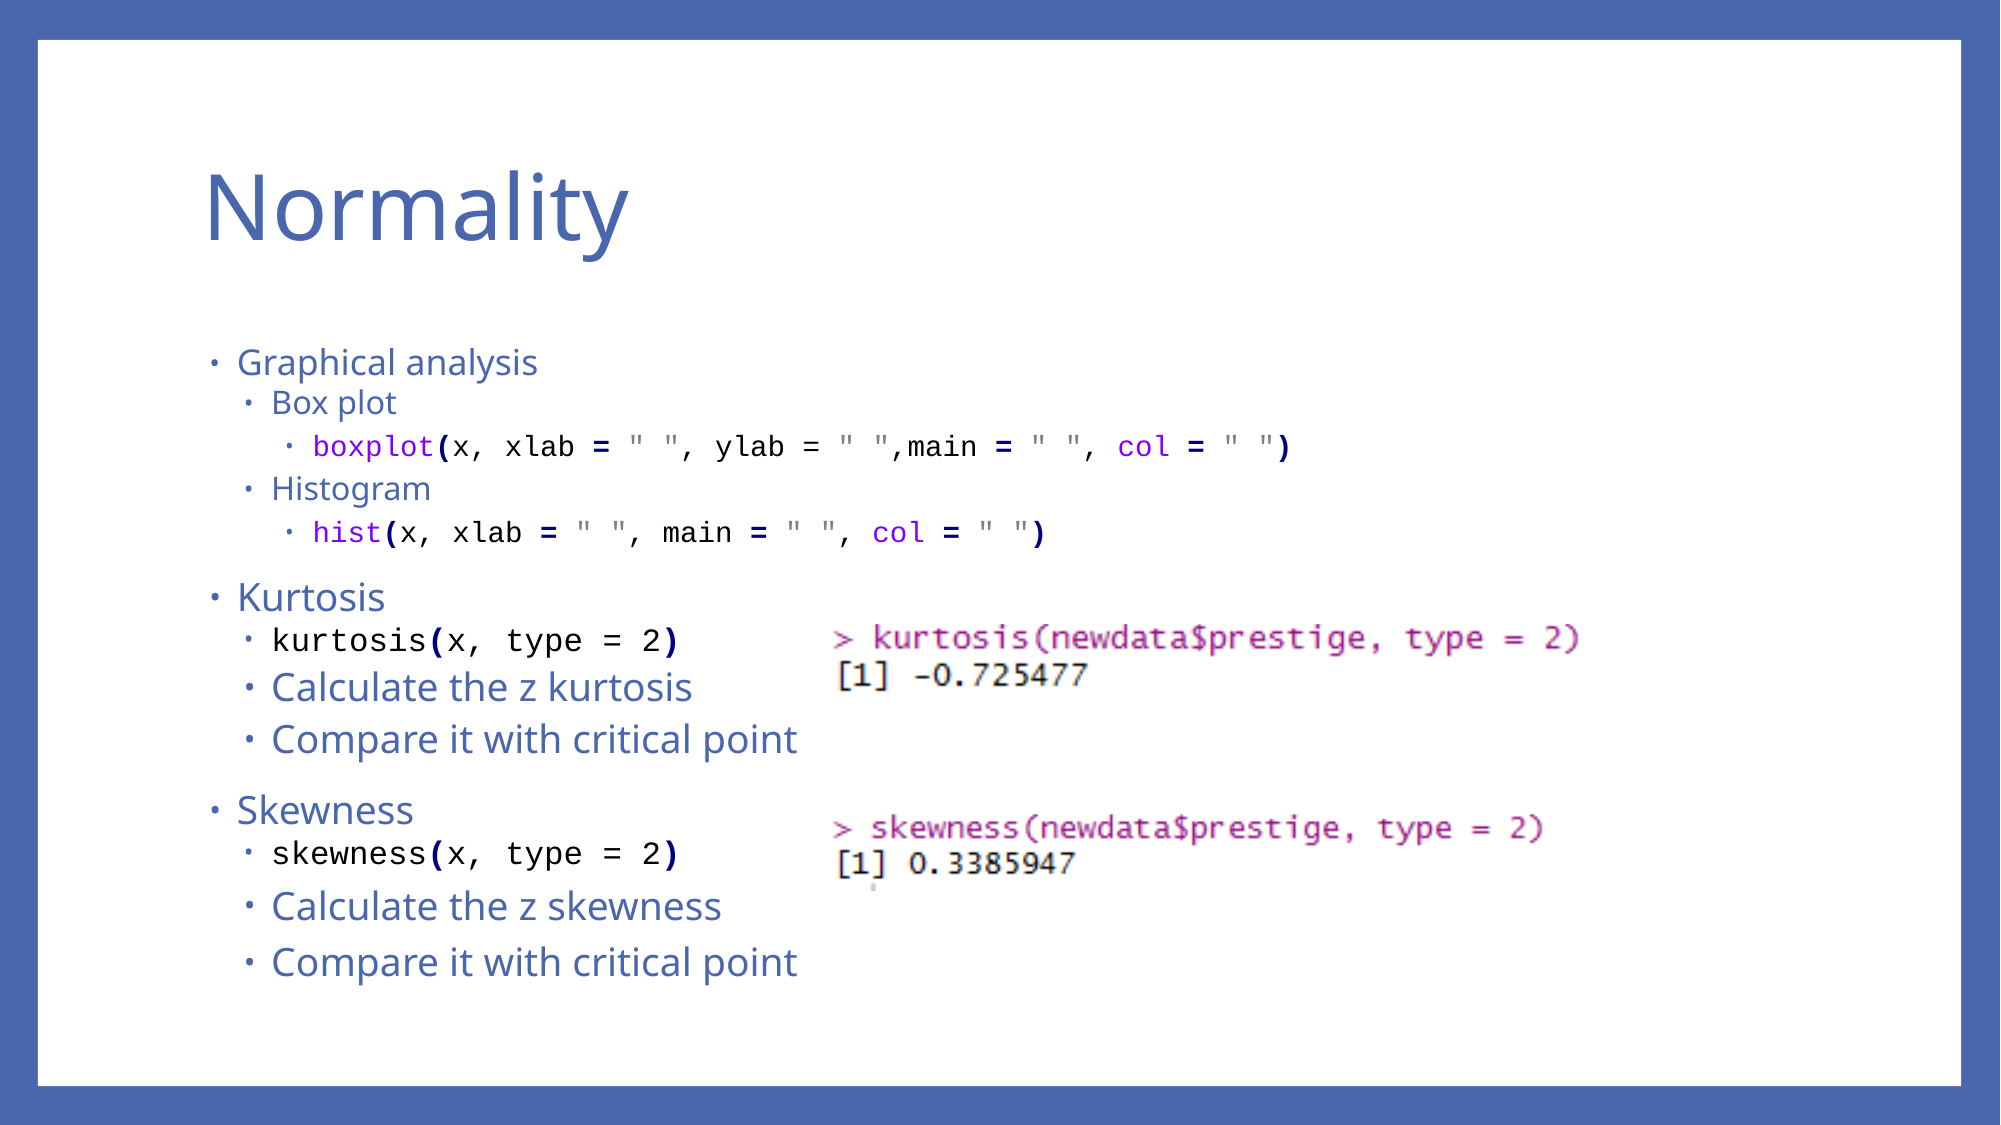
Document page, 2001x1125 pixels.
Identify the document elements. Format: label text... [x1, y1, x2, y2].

list Graphical analysis Box plot boxplot(x, xlab = " ", ylab = " ",main = " ", col = " ") Histogram hist(x, xlab = " ", main = " ", col = " ") Kurtosis kurtosis(x, type = 2) Calculate the z kurtosis Compare it with critical point Skewness skewness(x, type = 2) Calculate the z skewness Compare it with critical point [187, 337, 1808, 1000]
picture [827, 624, 1591, 699]
title Normality [187, 99, 1808, 323]
picture [827, 807, 1560, 891]
